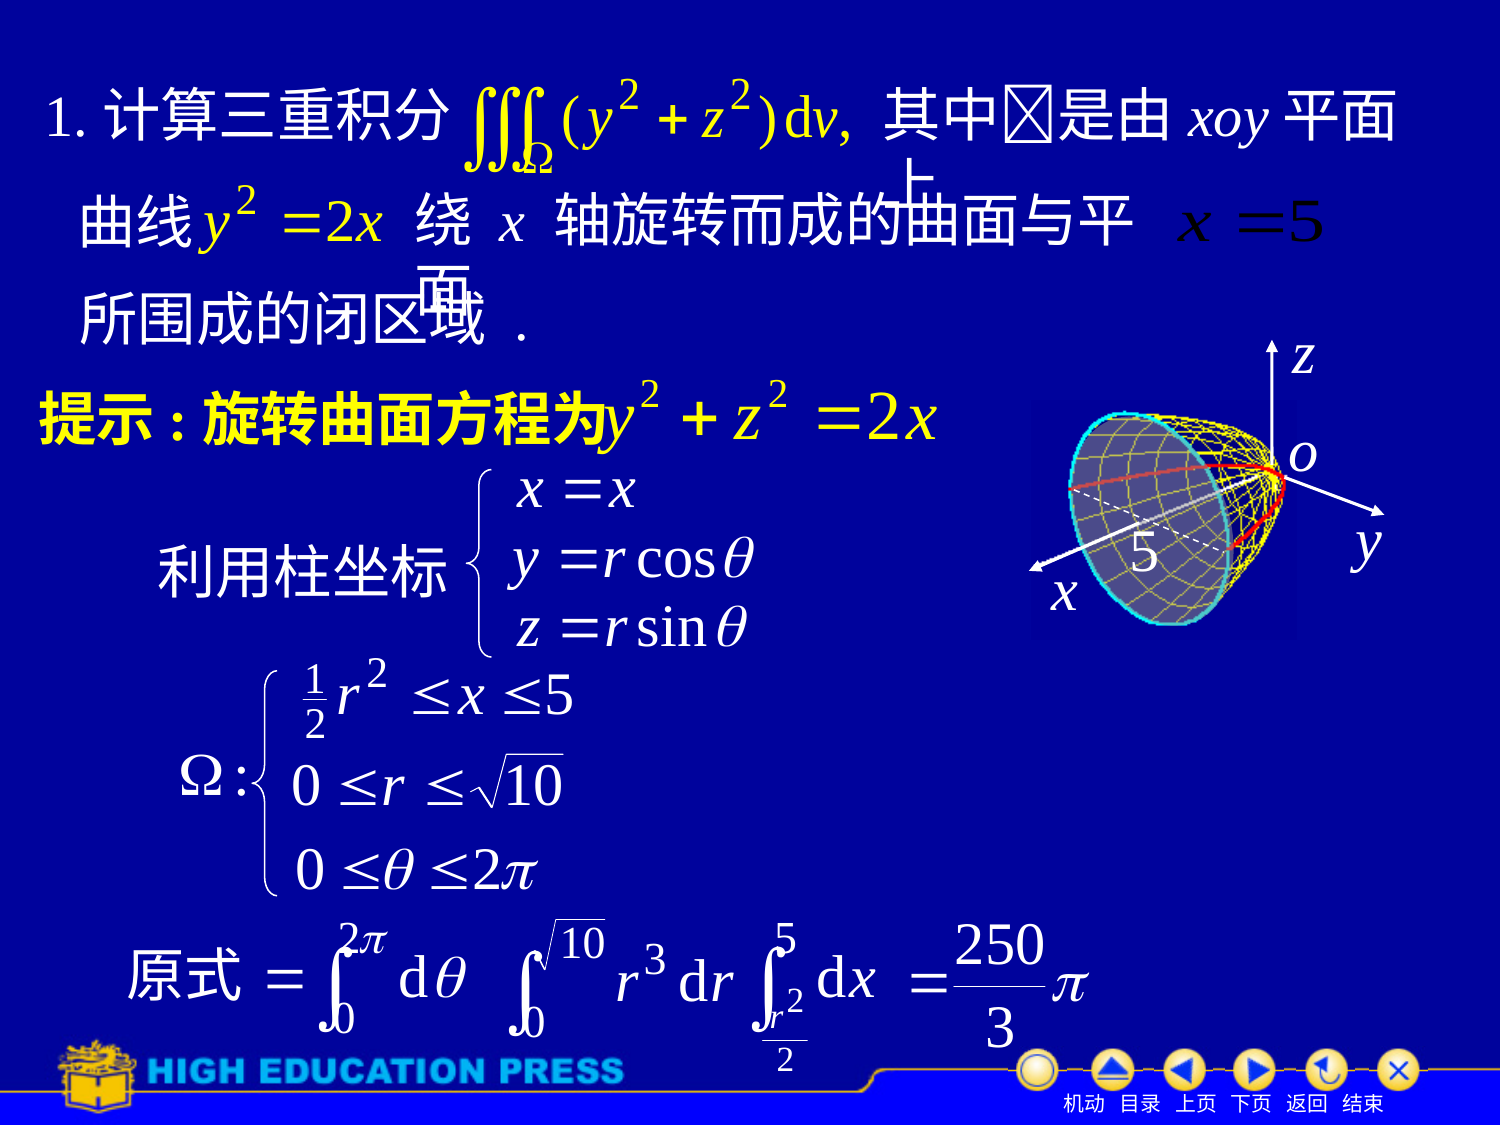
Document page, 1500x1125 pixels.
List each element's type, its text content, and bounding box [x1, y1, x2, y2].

text_box 机动 目录 上页 下页 返回 结束 [1049, 1082, 1404, 1123]
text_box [902, 913, 1097, 1054]
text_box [585, 362, 950, 469]
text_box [289, 748, 569, 814]
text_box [1157, 185, 1335, 268]
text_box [1028, 411, 1228, 631]
text_box 原式 [111, 931, 252, 1016]
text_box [1031, 339, 1387, 641]
text_box 其中是由xoy平面上 [868, 70, 1460, 225]
text_box 提示:旋转曲面方程为 [766, 374, 996, 559]
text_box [175, 749, 249, 803]
text_box 利用柱坐标 [142, 527, 464, 613]
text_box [257, 913, 475, 1050]
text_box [450, 70, 855, 190]
title 1.计算三重积分 [29, 58, 542, 169]
text_box 所围成的闭区域 . [64, 275, 615, 360]
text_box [194, 174, 387, 261]
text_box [494, 913, 742, 1054]
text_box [503, 456, 761, 666]
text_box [298, 647, 577, 744]
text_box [292, 843, 546, 909]
text_box 提示:旋转曲面方程为 [23, 374, 580, 559]
text_box 曲线 [62, 177, 190, 263]
text_box 绕 x 轴旋转而成的曲面与平面 [399, 175, 1187, 331]
text_box [466, 469, 492, 646]
picture [0, 0, 1500, 1125]
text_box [738, 913, 881, 1077]
text_box [254, 670, 278, 896]
